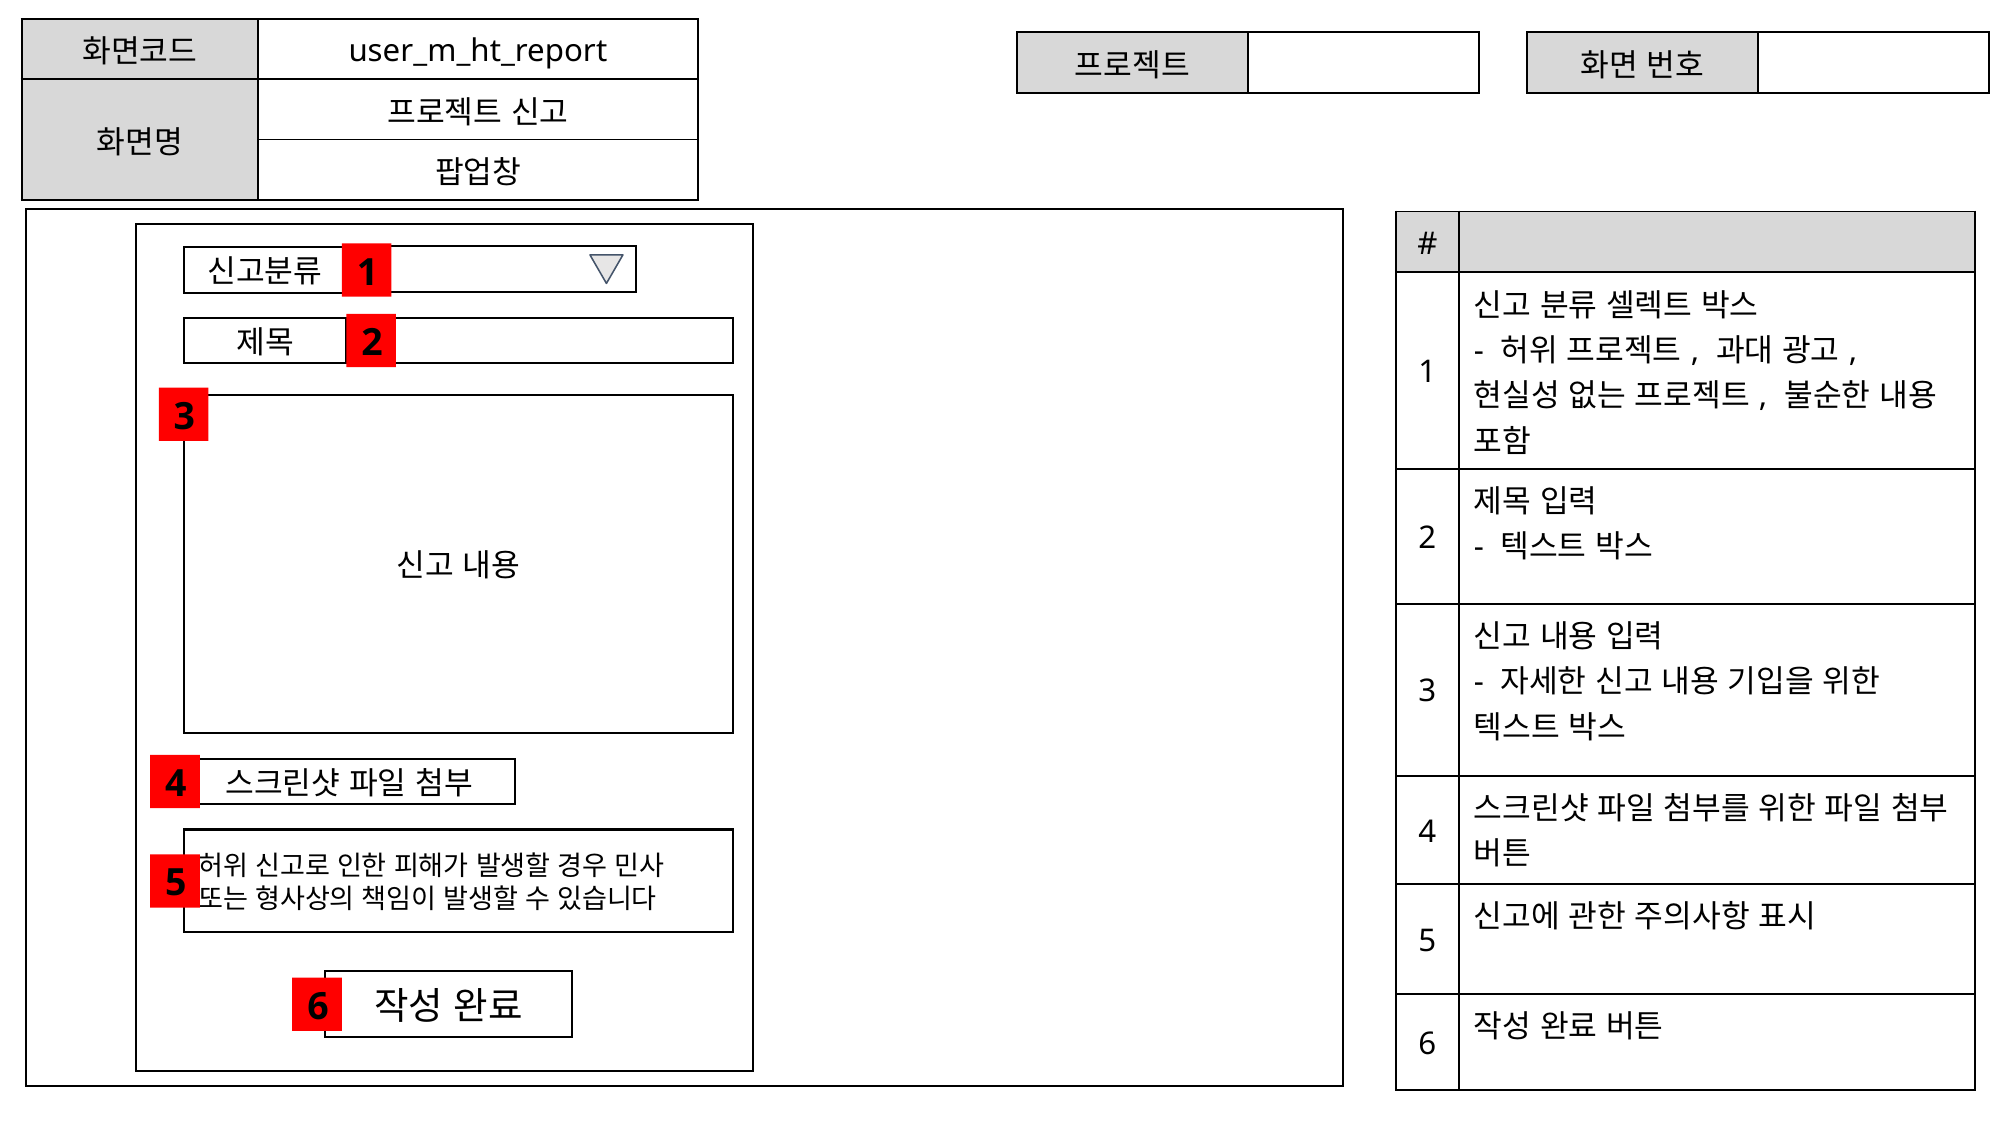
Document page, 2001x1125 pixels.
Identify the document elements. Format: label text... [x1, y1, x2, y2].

table_cell 신고 분류 셀렉트 박스 - 허위 프로젝트, 과대 광고, 현실성 없는 프로젝트, 불순한 내용 포함 [1460, 273, 1974, 468]
table_header 화면코드 [23, 20, 257, 78]
table_cell 작성 완료 버튼 [1460, 995, 1974, 1089]
table_cell 4 [1397, 777, 1458, 883]
table_header [1759, 33, 1988, 92]
table_cell 5 [1397, 885, 1458, 993]
table_cell 6 [1397, 995, 1458, 1089]
table_cell 프로젝트 신고 [259, 80, 697, 139]
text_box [366, 246, 636, 292]
text_box [25, 208, 1344, 1087]
table_cell 팝업창 [259, 140, 697, 199]
table_cell 3 [1397, 605, 1458, 775]
table_header [1460, 212, 1974, 271]
table_cell 1 [1397, 273, 1458, 468]
table_cell 화면명 [23, 80, 257, 199]
table_cell 2 [1397, 470, 1458, 603]
table_cell 신고에 관한 주의사항 표시 [1460, 885, 1974, 993]
table_cell 신고 내용 입력 - 자세한 신고 내용 기입을 위한 텍스트 박스 [1460, 605, 1974, 775]
table_header [1249, 33, 1478, 92]
table_header user_m_ht_report [259, 20, 697, 78]
text_box [136, 223, 754, 1071]
table_cell 제목 입력 - 텍스트 박스 [1460, 470, 1974, 603]
table_header # [1397, 212, 1458, 271]
table_header 화면 번호 [1528, 33, 1757, 92]
table_cell 스크린샷 파일 첨부를 위한 파일 첨부 버튼 [1460, 777, 1974, 883]
table_header 프로젝트 [1018, 33, 1247, 92]
